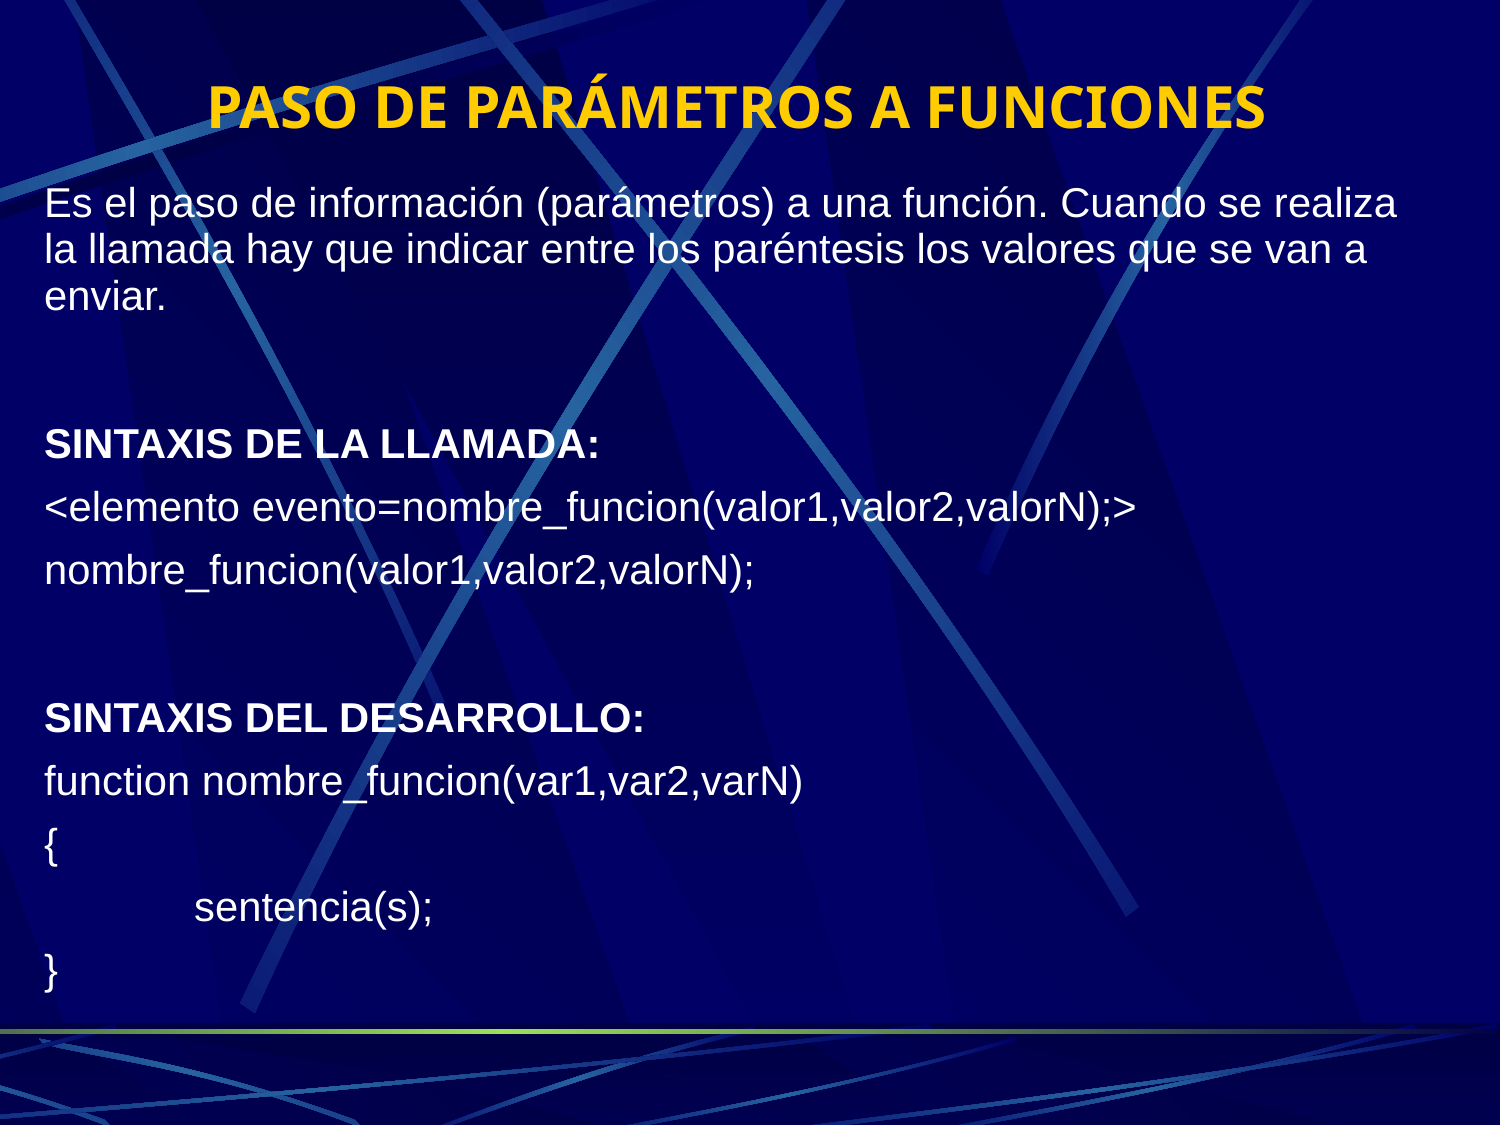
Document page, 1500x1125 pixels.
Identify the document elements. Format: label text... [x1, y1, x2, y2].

list Es el paso de información (parámetros) a una función. Cuando se realiza la llamada hay que indicar entre los paréntesis los valores que se van a enviar. SINTAXIS DE LA LLAMADA: <elemento evento=nombre_funcion(valor1,valor2,valorN);> nombre_funcion(valor1,valor2,valorN); SINTAXIS DEL DESARROLLO: function nombre_funcion(var1,var2,varN) { sentencia(s); } [29, 172, 1447, 1012]
title PASO DE PARÁMETROS A FUNCIONES [41, 42, 1447, 172]
